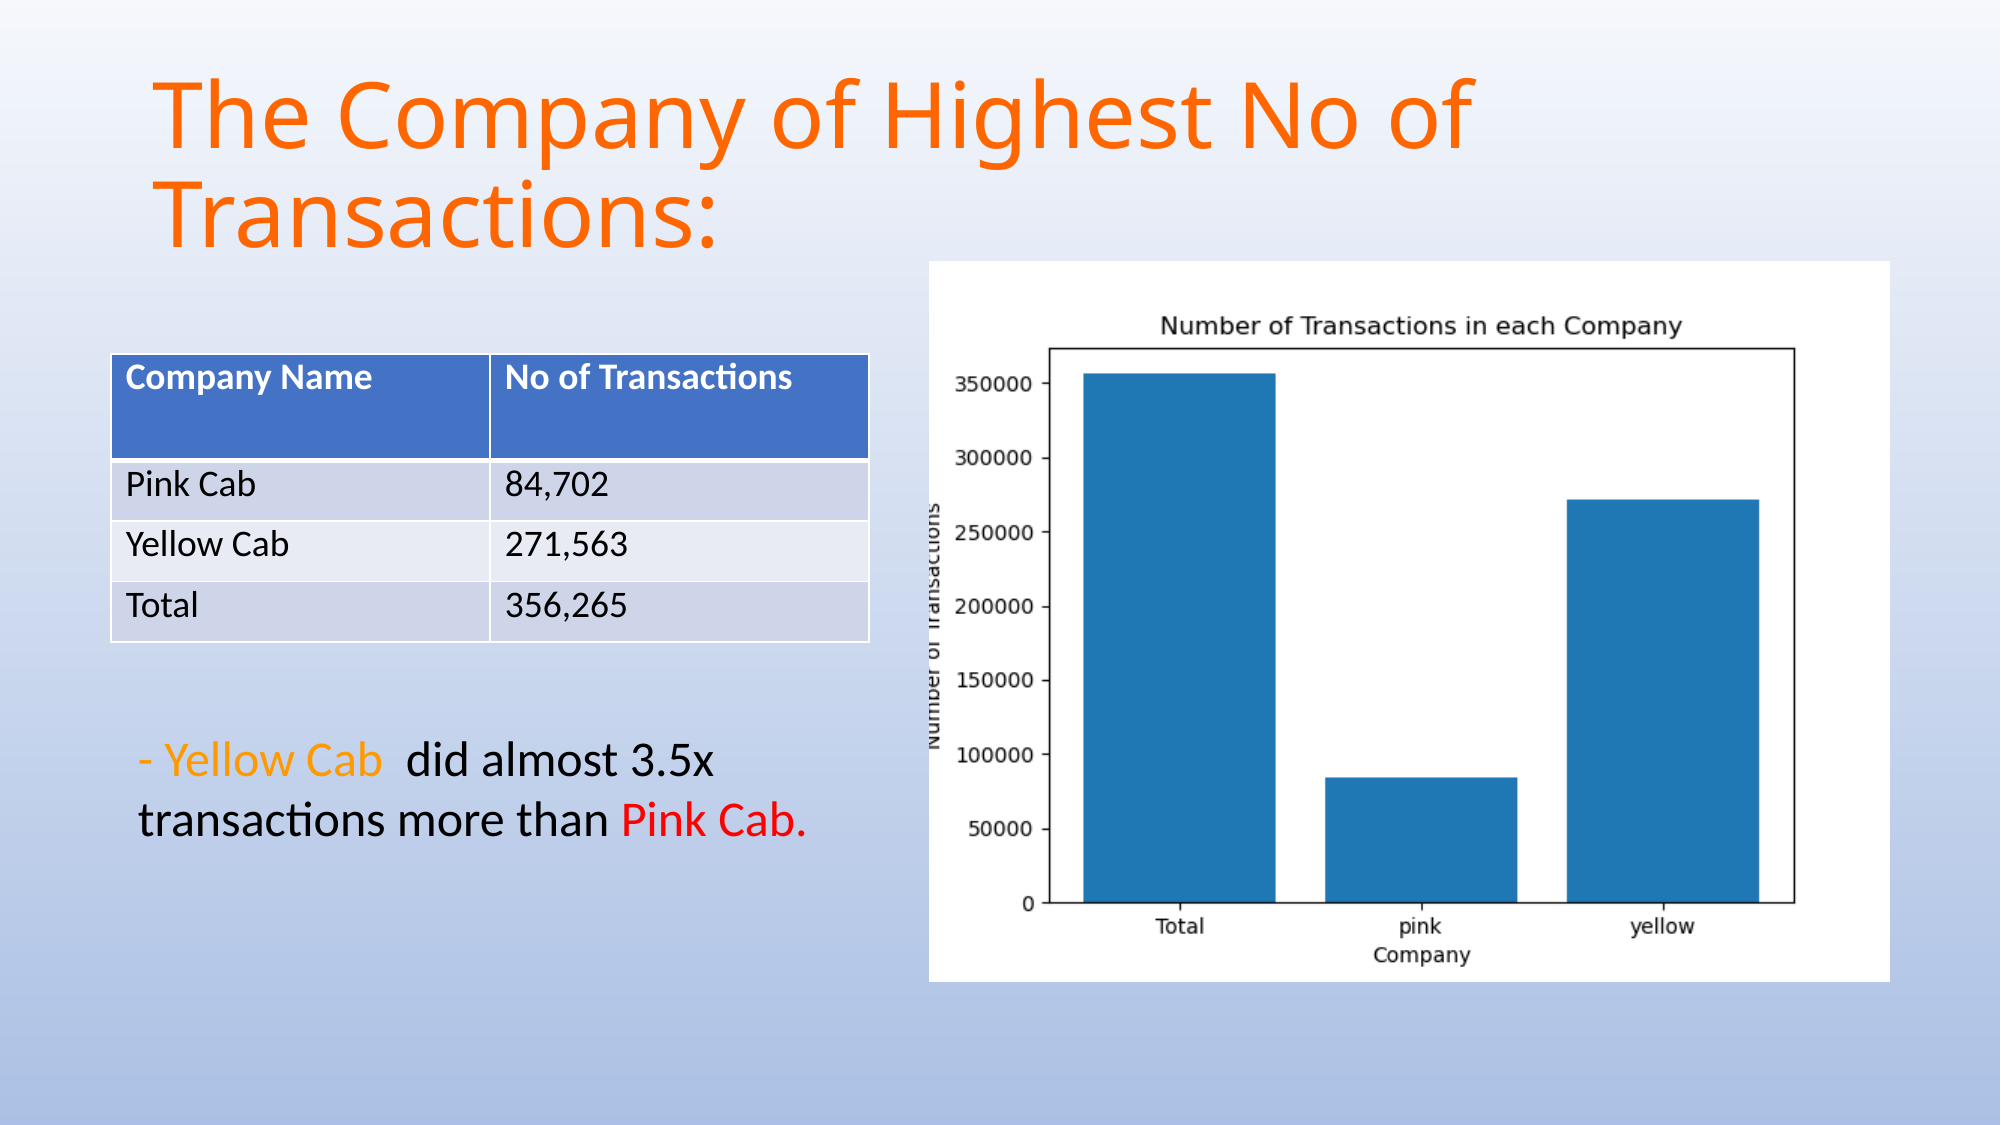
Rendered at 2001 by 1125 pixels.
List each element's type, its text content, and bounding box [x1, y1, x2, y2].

table_cell 356,265 [491, 582, 868, 641]
table_header No of Transactions [491, 355, 868, 458]
table_cell 84,702 [491, 463, 868, 520]
table_cell Total [112, 582, 489, 641]
table_cell Pink Cab [112, 463, 489, 520]
title The Company of Highest No of Transactions: [137, 59, 1863, 278]
table_header Company Name [112, 355, 489, 458]
table_cell 271,563 [491, 522, 868, 581]
text_box - Yellow Cab did almost 3.5x transactions more than Pink Cab. [123, 719, 857, 854]
picture [929, 261, 1890, 982]
table_cell Yellow Cab [112, 522, 489, 581]
